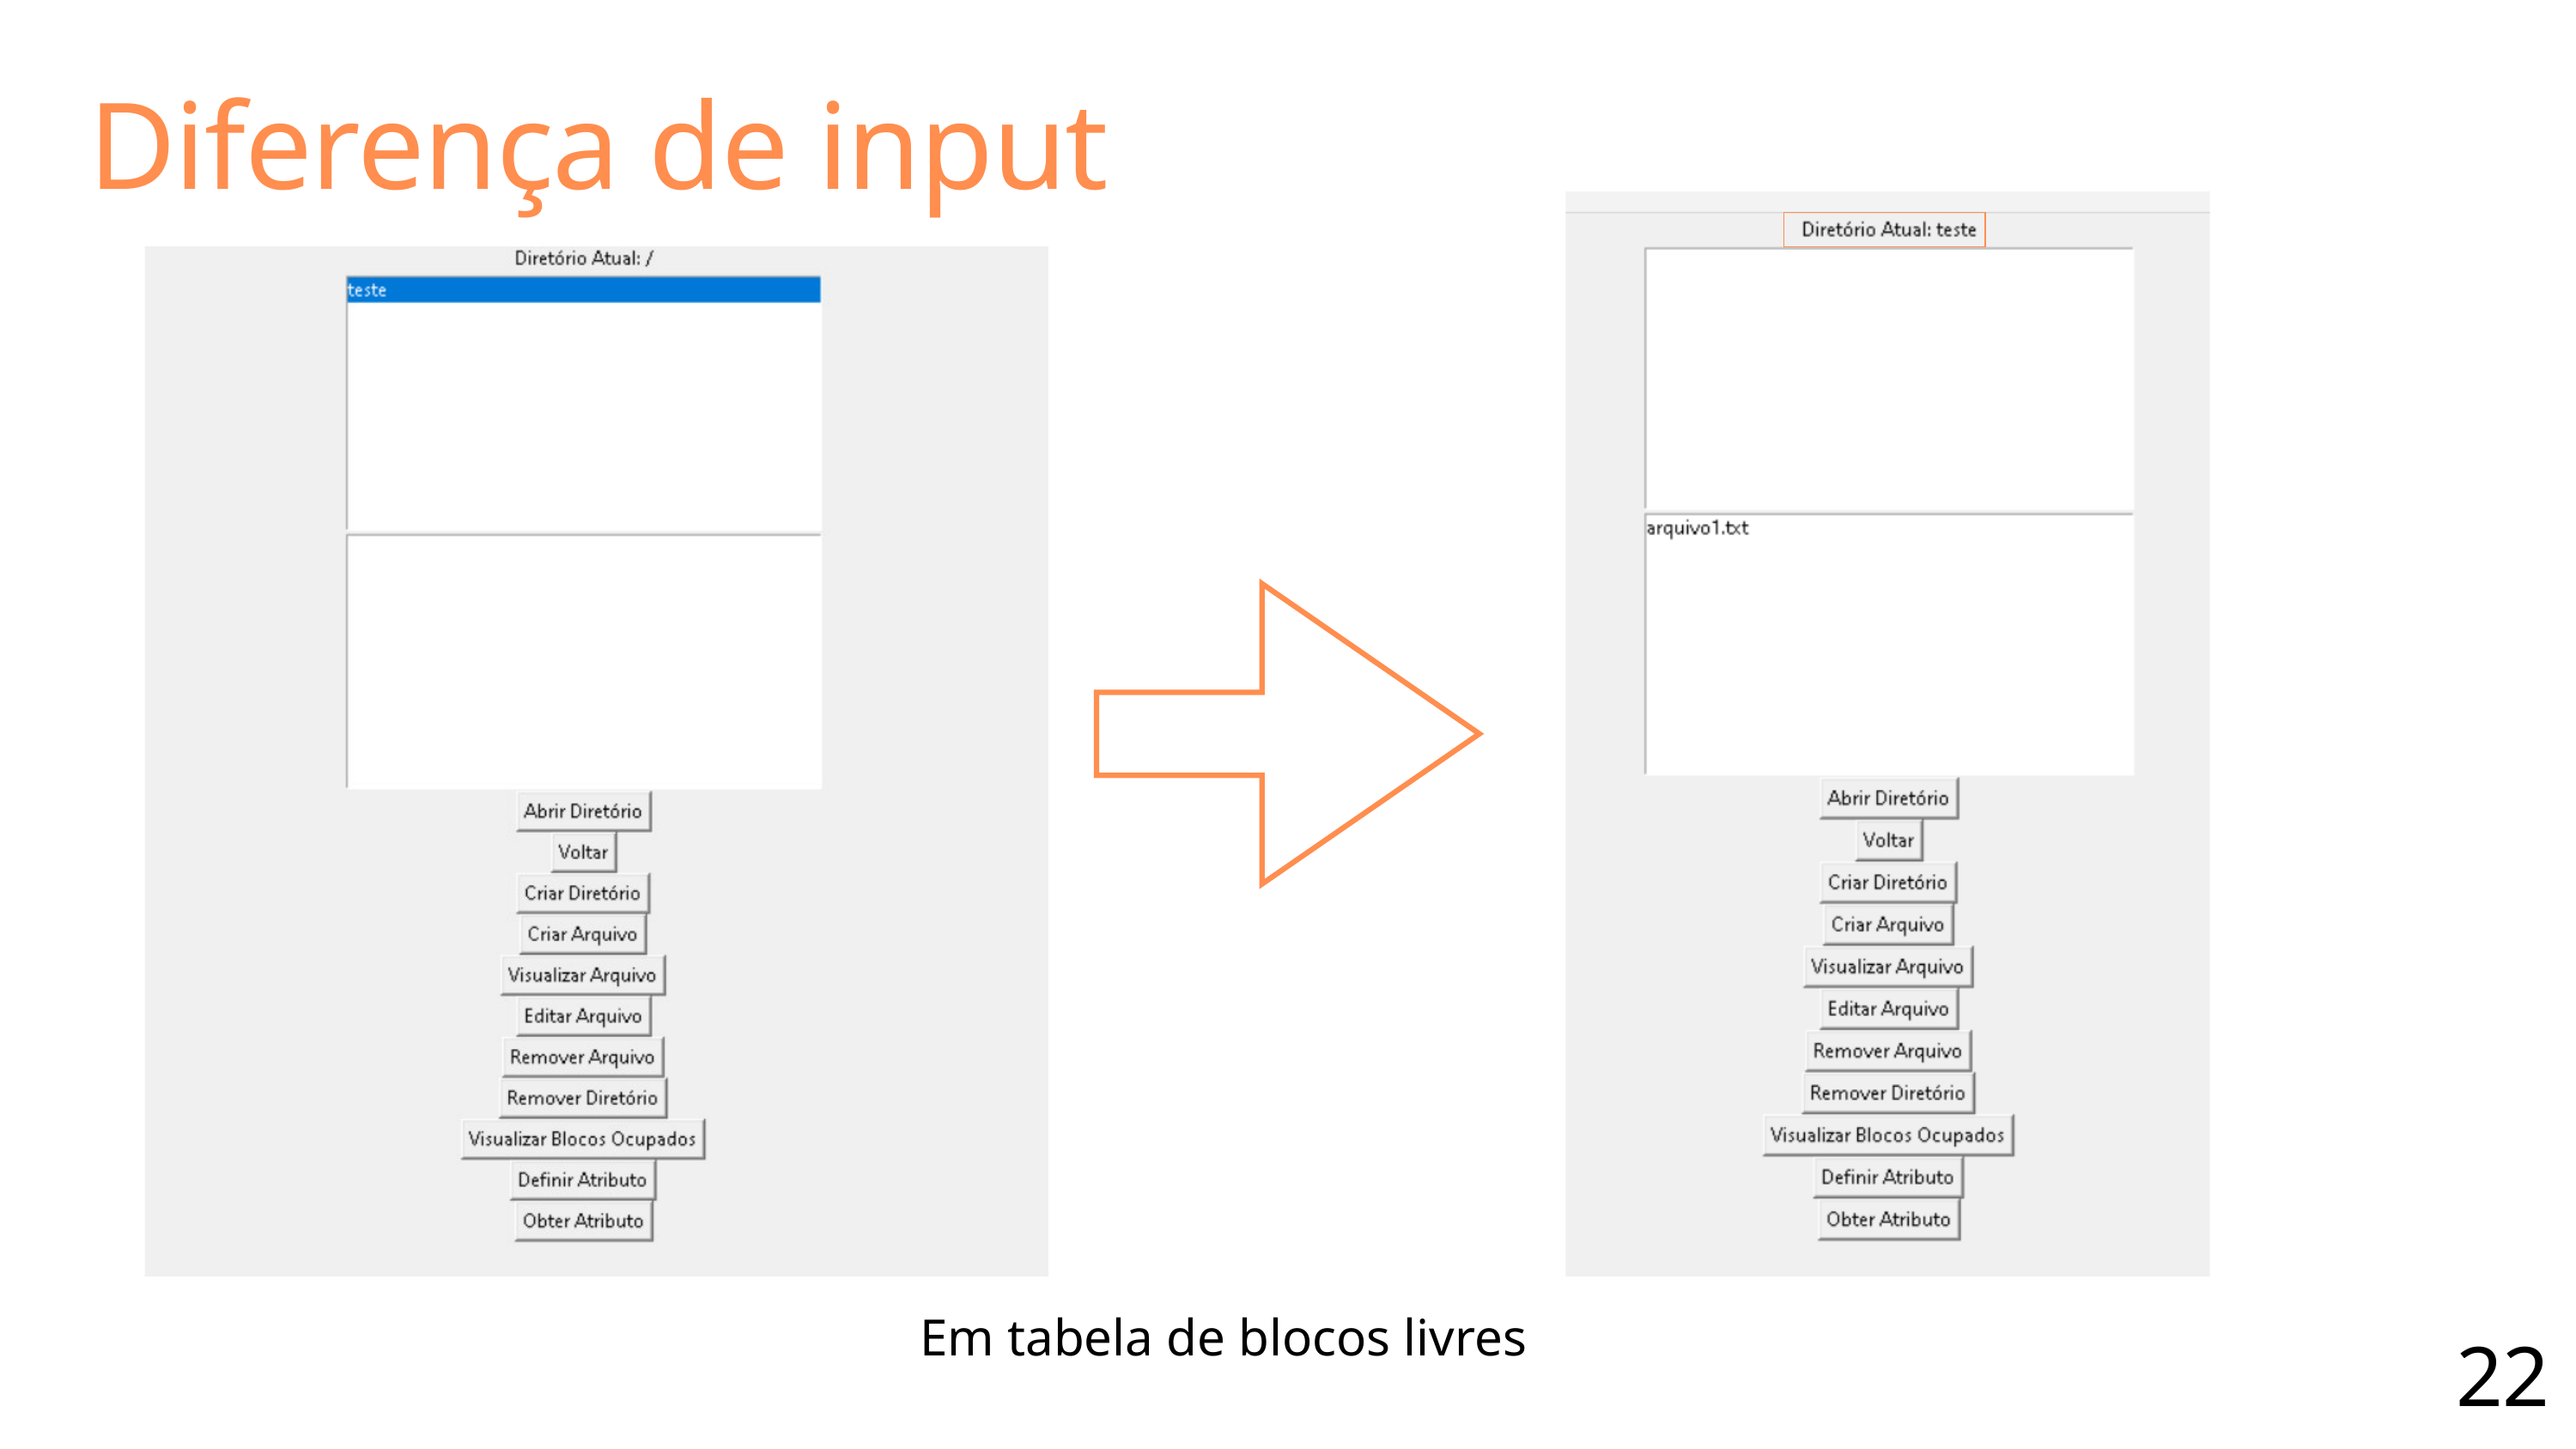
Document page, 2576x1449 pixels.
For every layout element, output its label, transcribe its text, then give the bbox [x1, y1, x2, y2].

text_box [1783, 212, 1986, 247]
text_box [144, 246, 1048, 1276]
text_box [1096, 583, 1480, 885]
text_box [1565, 191, 2210, 1276]
text_box Diferença de input [88, 93, 1328, 214]
text_box 22 [2450, 1341, 2555, 1423]
text_box Em tabela de blocos livres [920, 1295, 1590, 1367]
